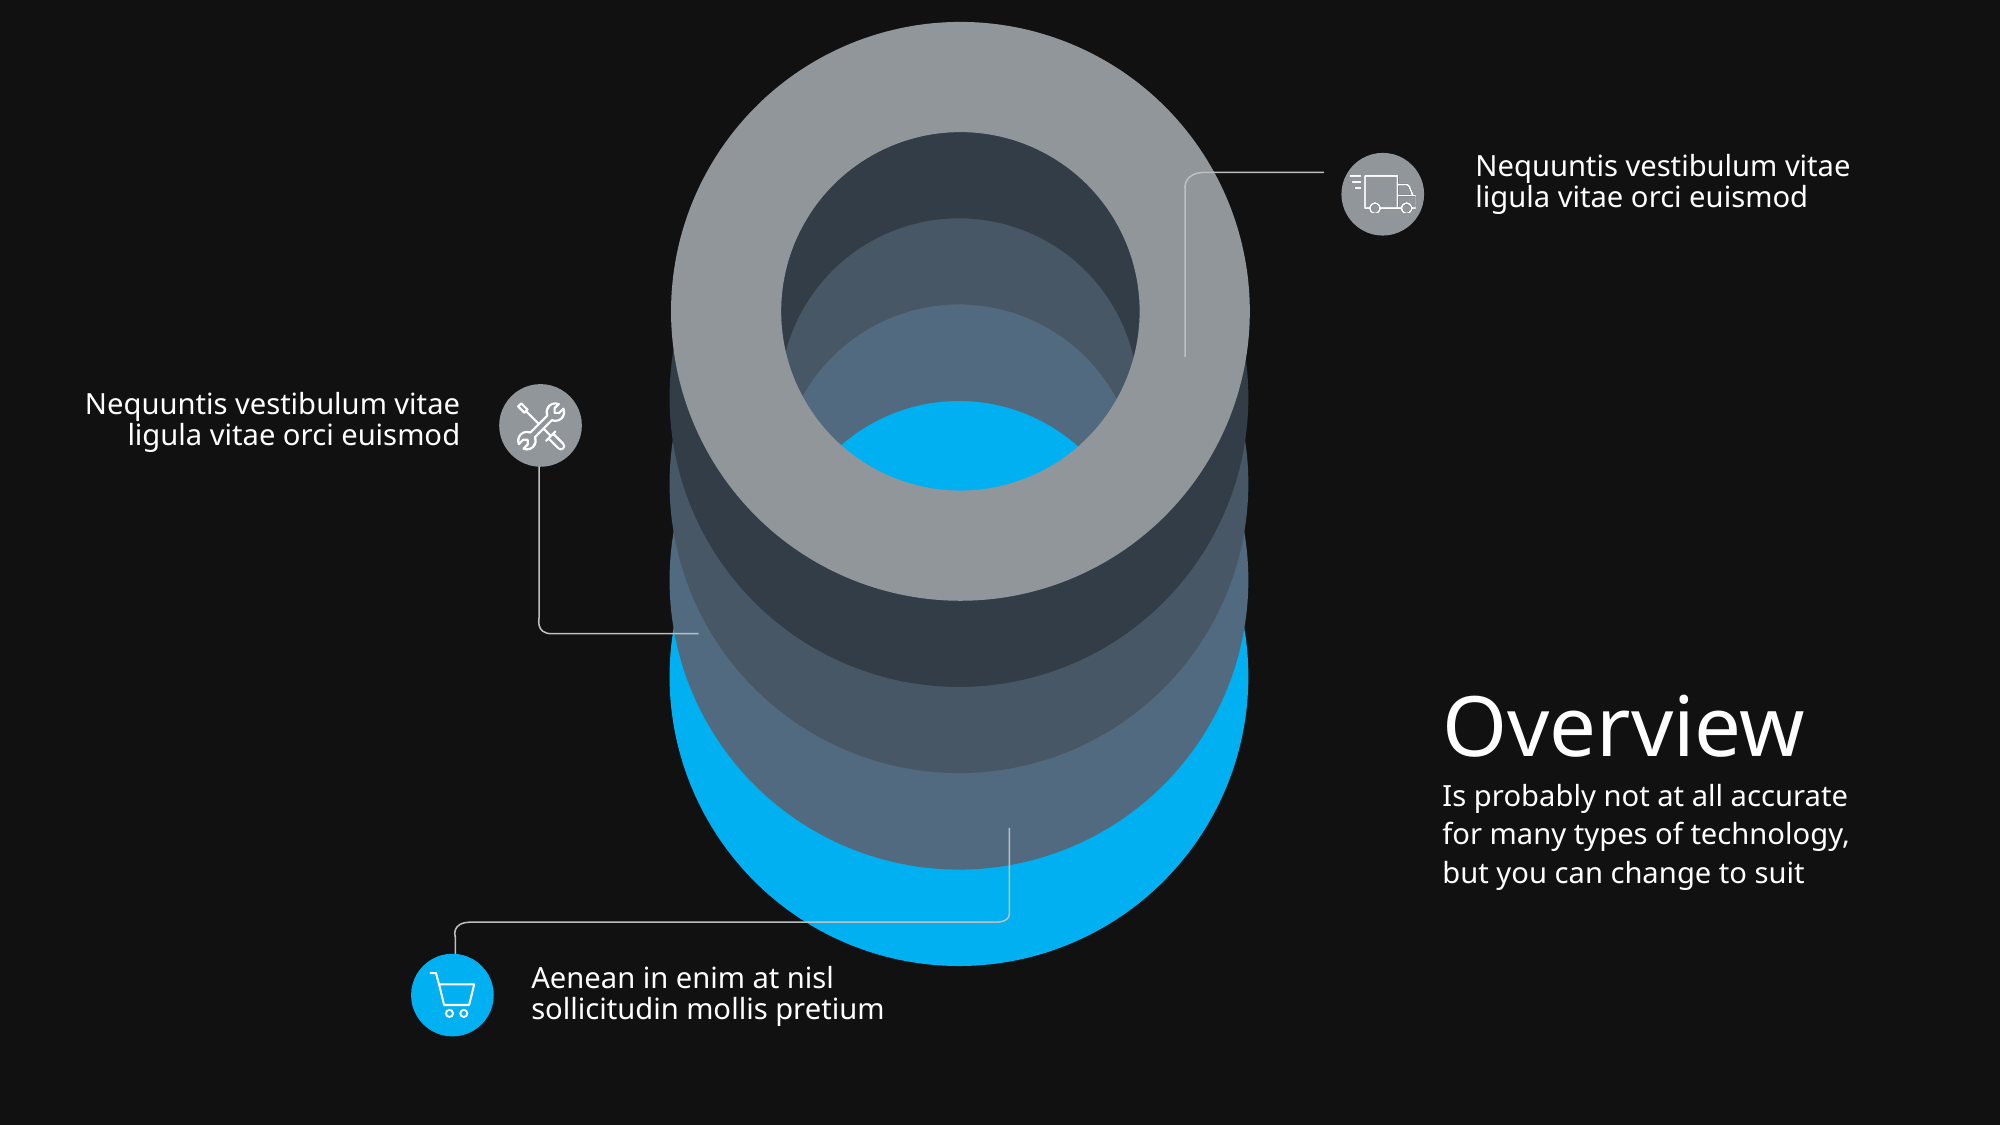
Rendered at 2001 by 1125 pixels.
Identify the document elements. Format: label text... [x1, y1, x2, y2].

text_box [806, 629, 1249, 967]
text_box Overview Is probably not at all accurate for many types of technology, but you can change to suit [1442, 688, 1865, 889]
text_box Nequuntis vestibulum vitae ligula vitae orci euismod [44, 381, 476, 460]
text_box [411, 953, 494, 1037]
text_box Aenean in enim at nisl sollicitudin mollis pretium [516, 955, 948, 1034]
text_box [538, 467, 699, 634]
text_box [804, 305, 1115, 446]
text_box [843, 402, 1076, 490]
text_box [1341, 152, 1425, 236]
text_box [669, 350, 1249, 688]
text_box [782, 133, 1139, 357]
text_box Nequuntis vestibulum vitae ligula vitae orci euismod [1460, 144, 1892, 222]
text_box [669, 634, 886, 894]
text_box [1185, 172, 1324, 357]
text_box [787, 219, 1132, 399]
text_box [499, 384, 582, 467]
text_box [670, 21, 1251, 602]
text_box [669, 442, 1249, 774]
text_box [669, 532, 1249, 866]
text_box [454, 827, 1010, 971]
